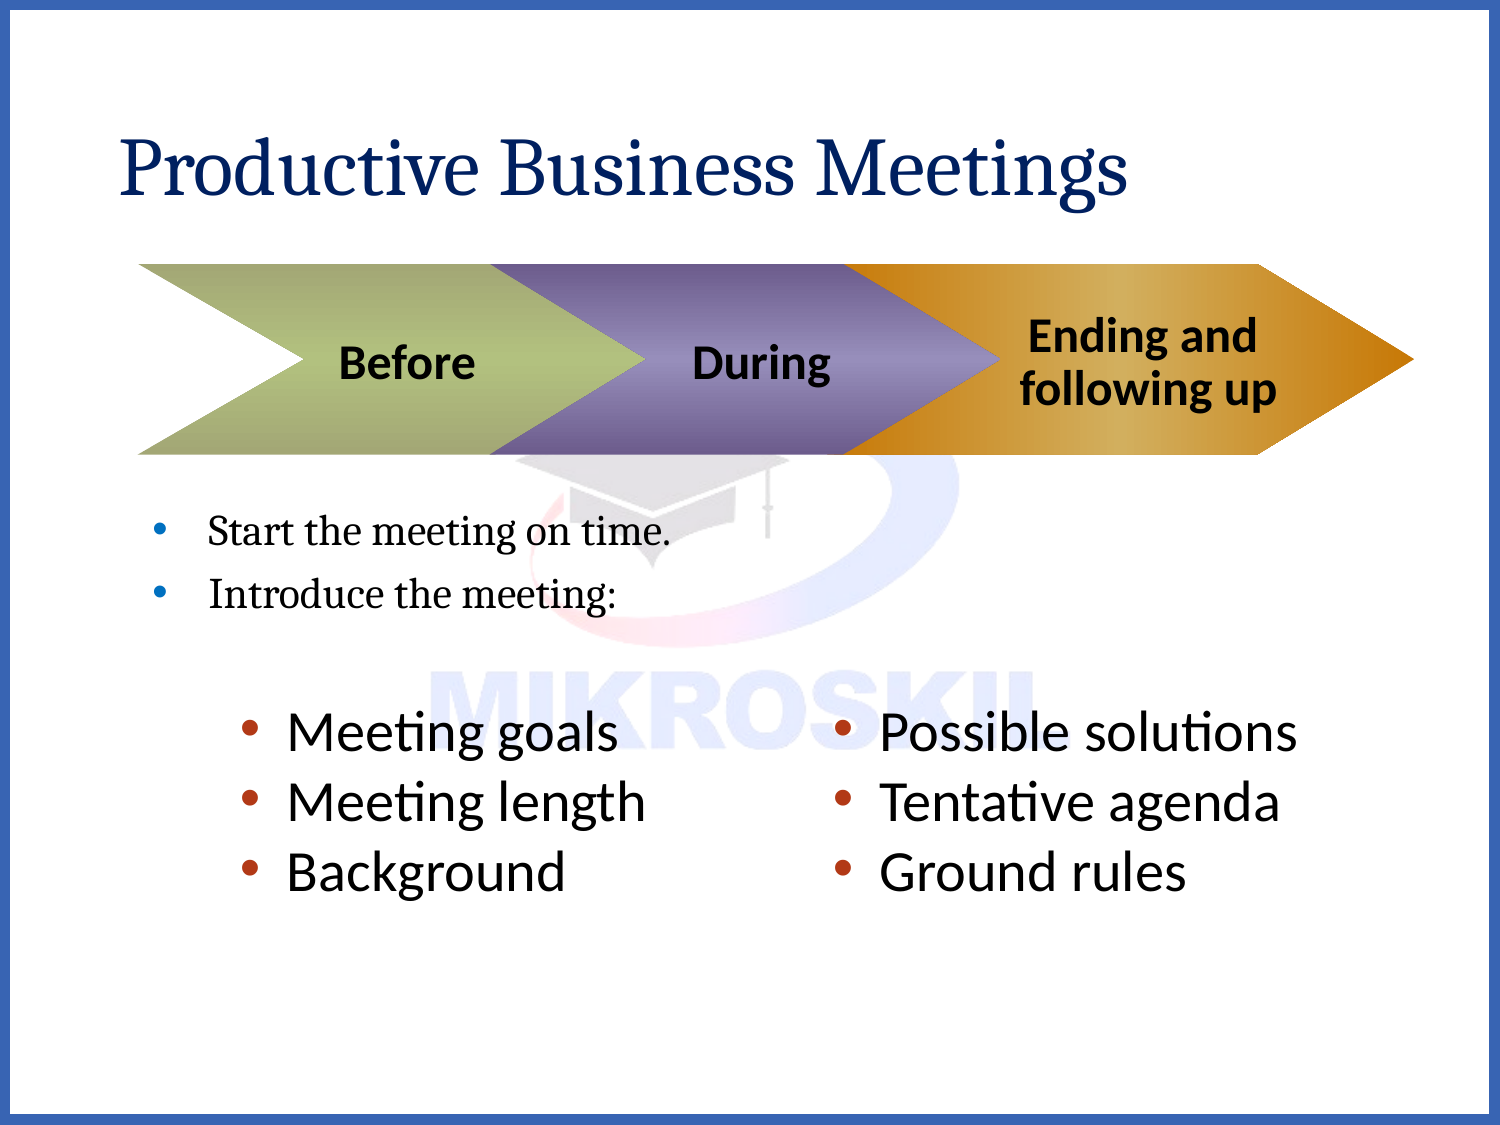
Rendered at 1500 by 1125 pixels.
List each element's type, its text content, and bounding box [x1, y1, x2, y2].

text_box During [489, 263, 1001, 455]
text_box Meeting goals Meeting length Background [224, 685, 741, 910]
list Start the meeting on time. Introduce the meeting: [137, 500, 1488, 963]
text_box Before [137, 263, 645, 455]
text_box Ending and following up [844, 263, 1415, 455]
title Productive Business Meetings [103, 59, 1397, 278]
text_box Possible solutions Tentative agenda Ground rules [818, 685, 1438, 910]
